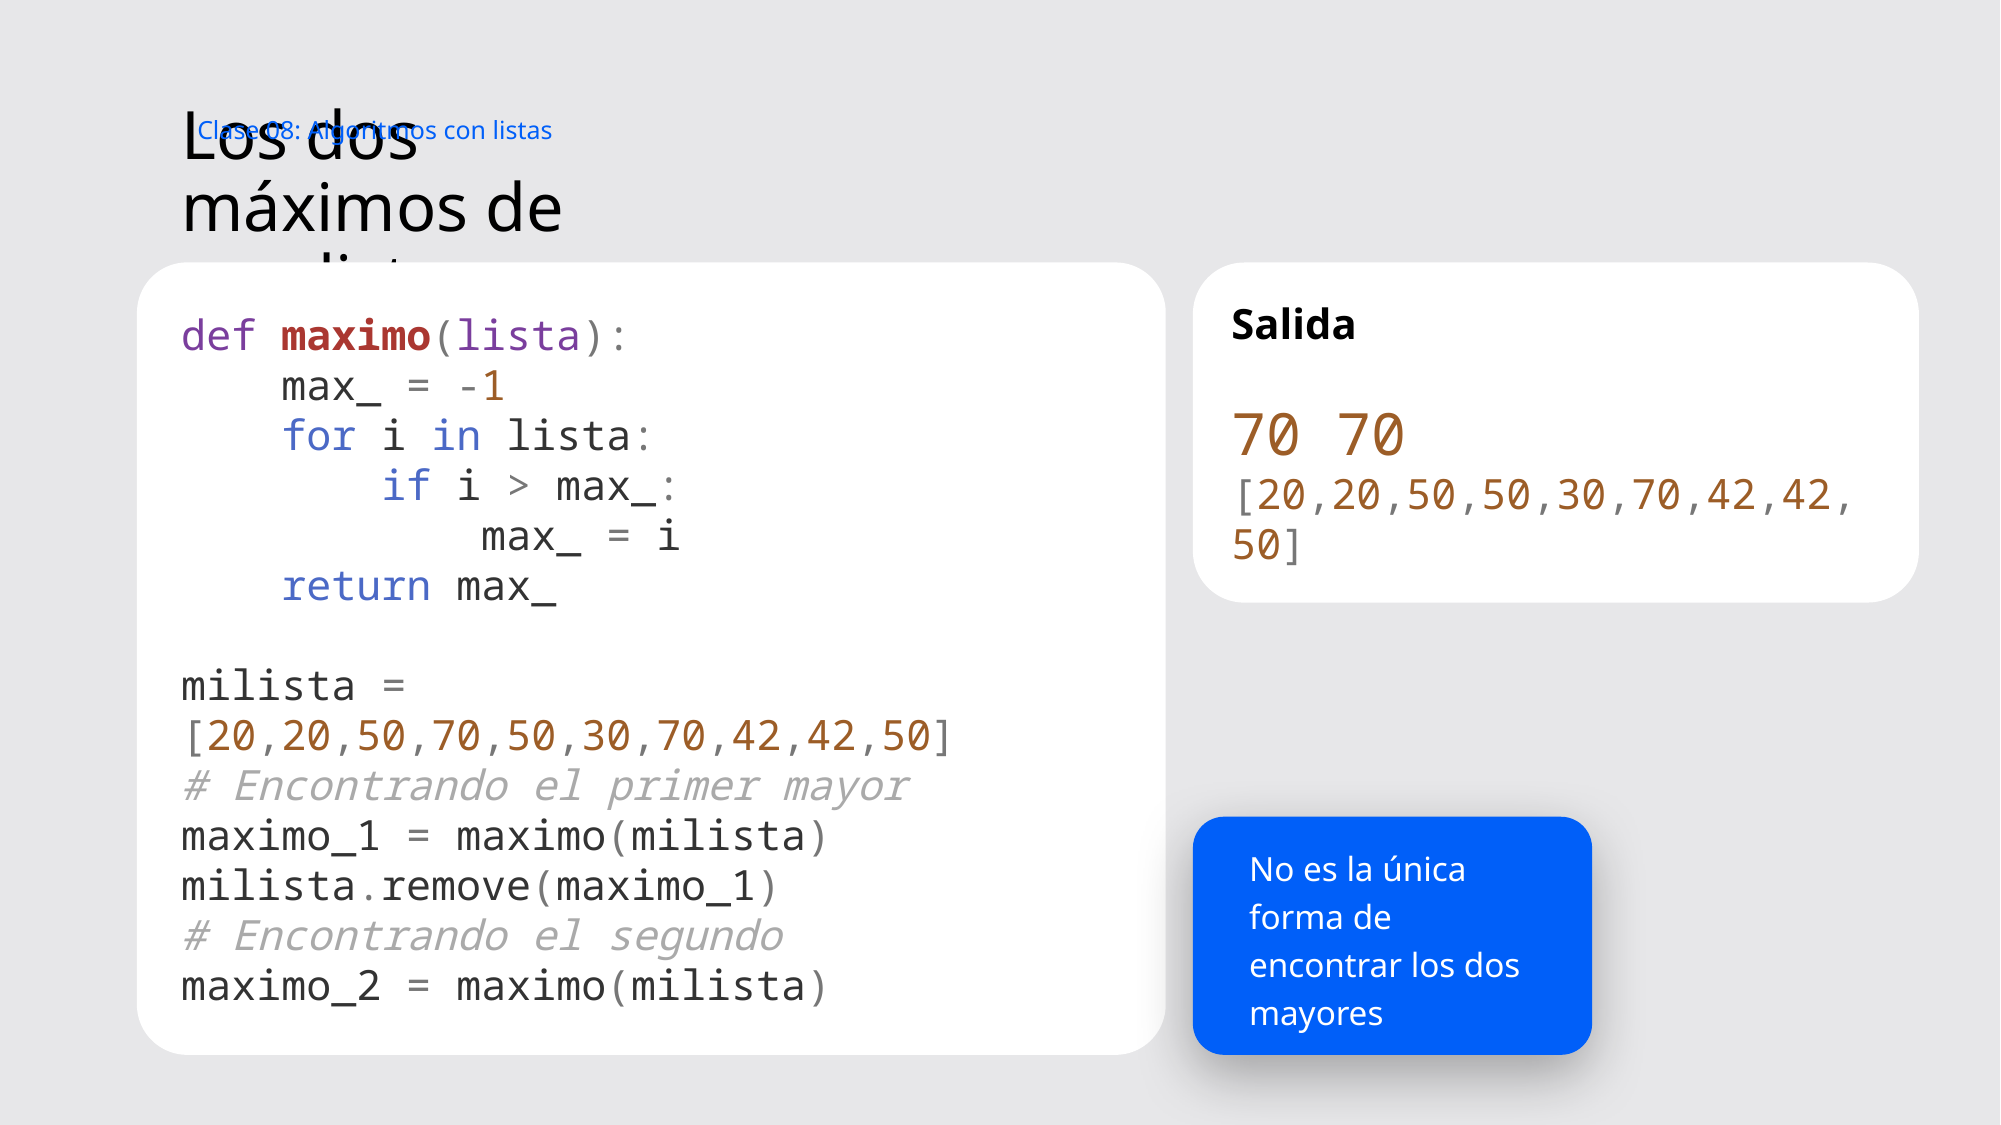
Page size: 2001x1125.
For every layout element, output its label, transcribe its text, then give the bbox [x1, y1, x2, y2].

text_box Salida 70 70 [20,20,50,50,30,70,42,42,50] [1191, 261, 1920, 604]
title Los dos máximos de una lista [181, 150, 675, 261]
text_box def maximo(lista): max_ = -1 for i in lista: if i > max_: max_ = i return max_ milista = [20,20,50,70,50,30,70,42,42,50] # Encontrando el primer mayor maximo_1 = maximo(milista) milista.remove(maximo_1) # Encontrando el segundo maximo_2 = maximo(milista) [135, 261, 1167, 1056]
text_box No es la única forma de encontrar los dos mayores [1191, 815, 1594, 1056]
text_box Clase 08: Algoritmos con listas [197, 100, 569, 152]
